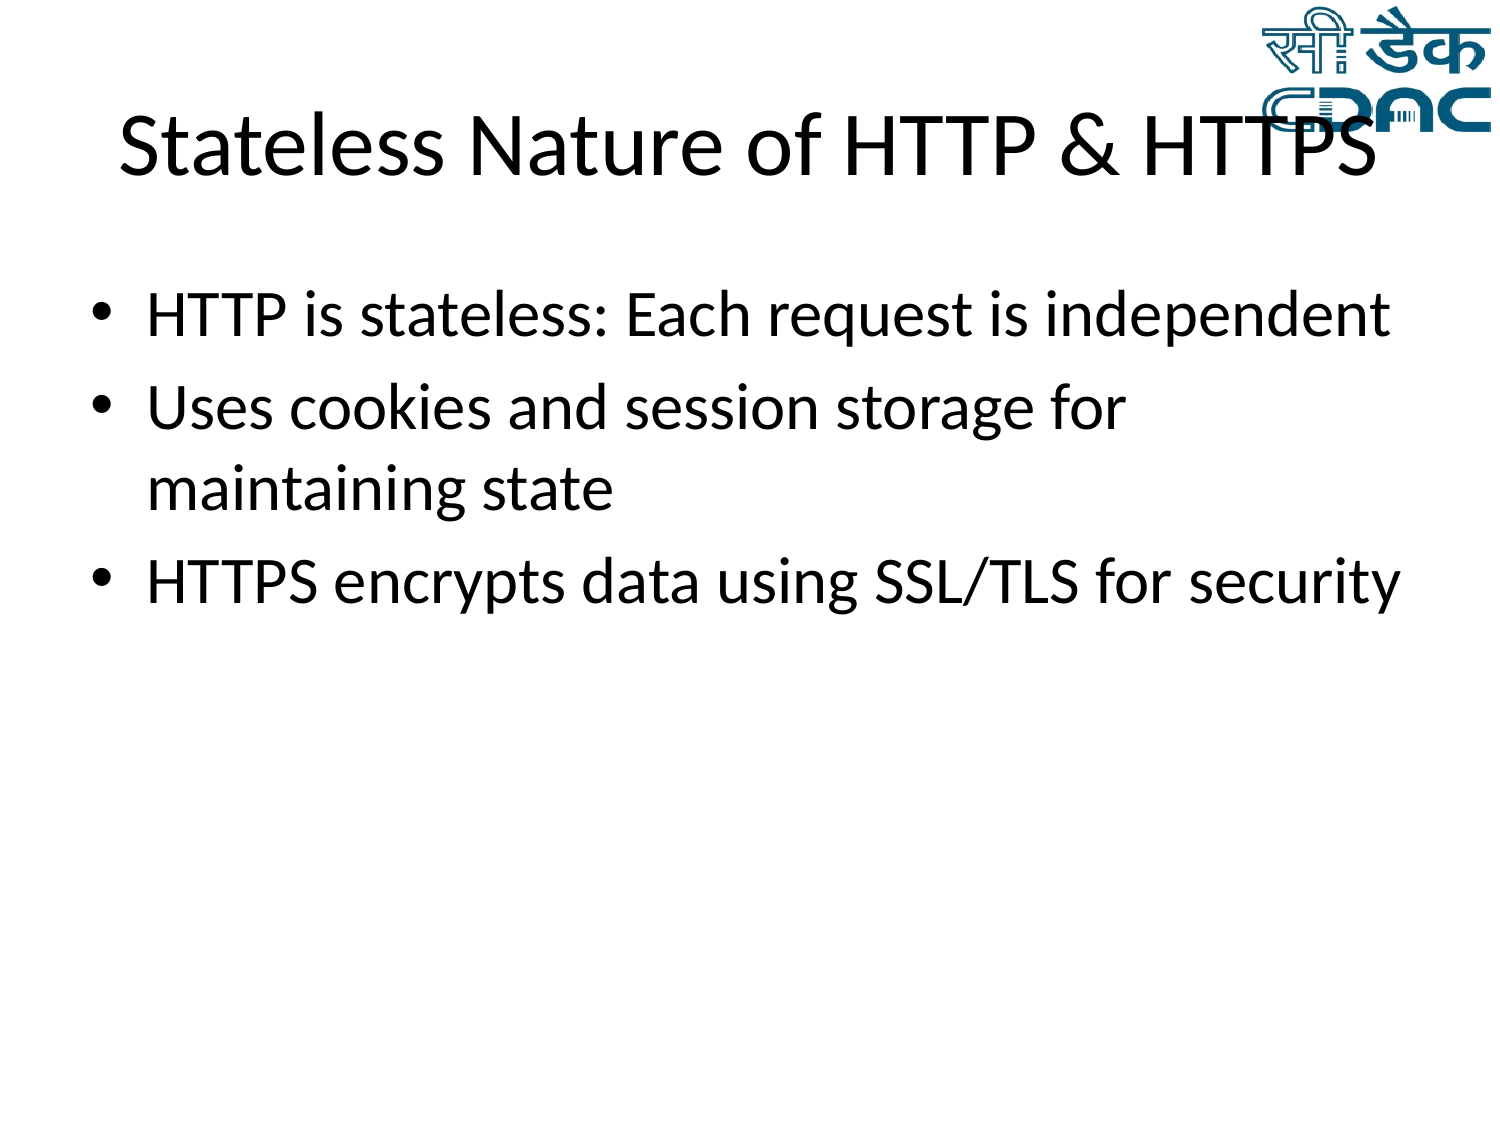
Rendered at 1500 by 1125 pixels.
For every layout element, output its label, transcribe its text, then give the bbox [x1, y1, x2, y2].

picture [1412, 33, 1449, 60]
picture [1262, 6, 1491, 132]
list HTTP is stateless: Each request is independent Uses cookies and session storage for maintaining state HTTPS encrypts data using SSL/TLS for security [75, 262, 1425, 1005]
title Stateless Nature of HTTP & HTTPS [75, 45, 1425, 233]
